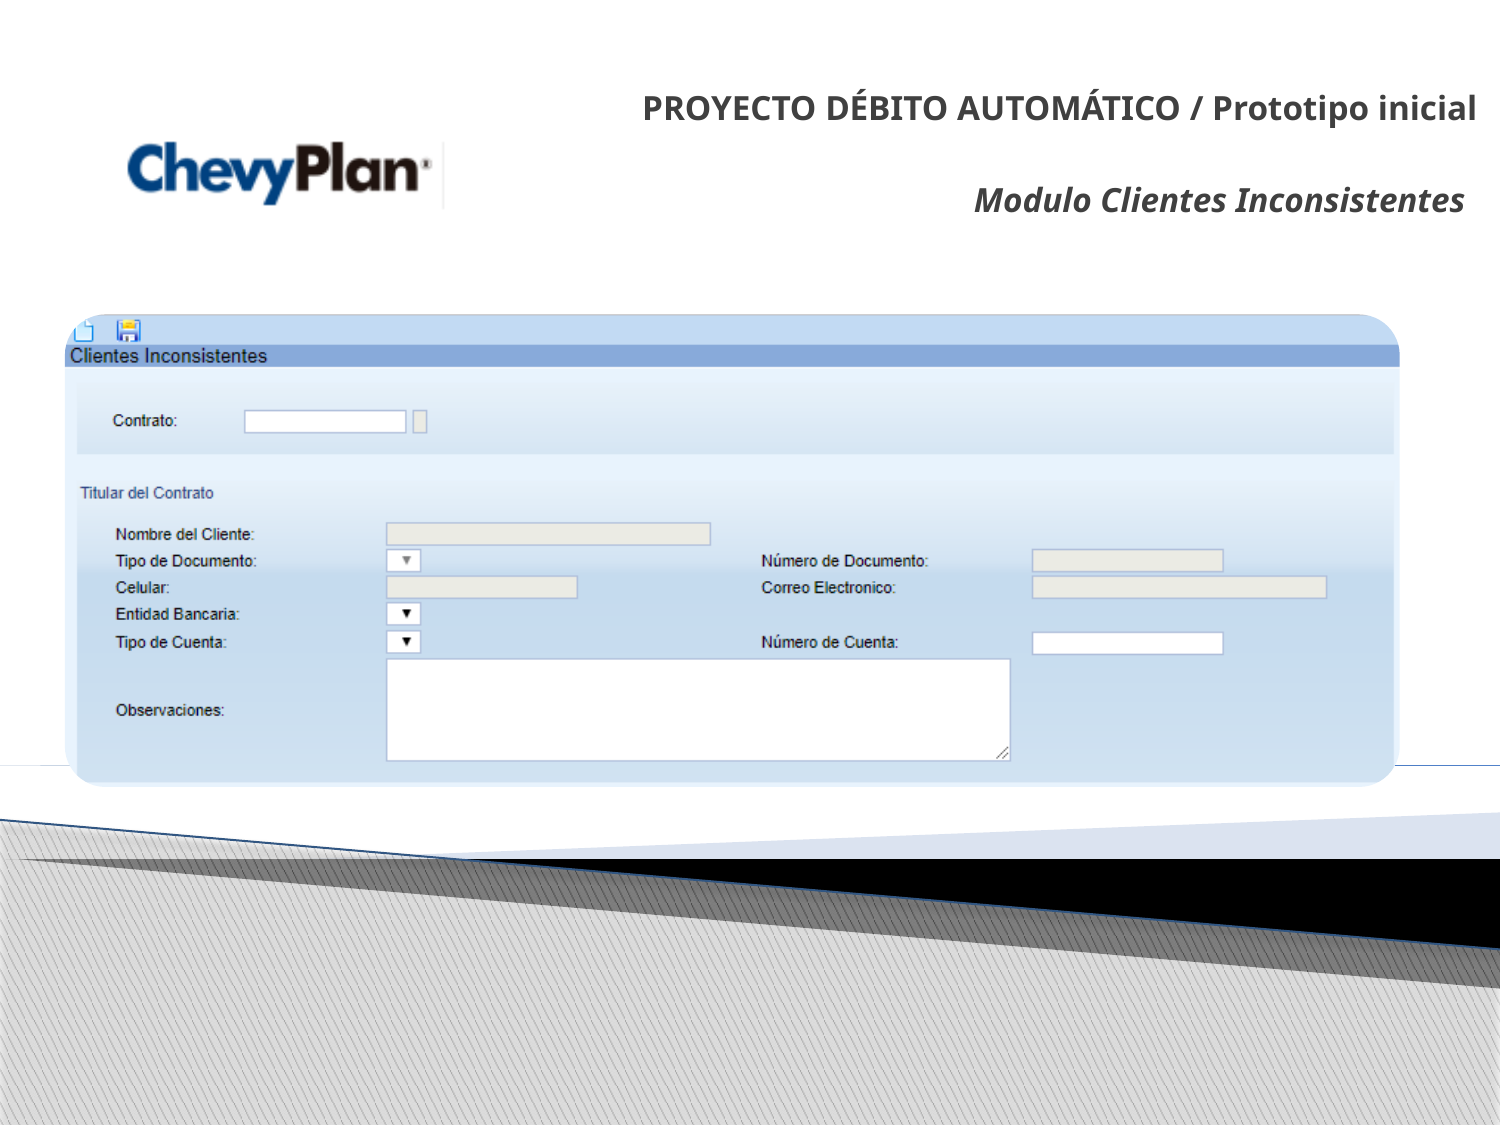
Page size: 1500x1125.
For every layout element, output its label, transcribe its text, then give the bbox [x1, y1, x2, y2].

picture [100, 112, 461, 232]
picture [5, 859, 1500, 989]
text_box PROYECTO DÉBITO AUTOMÁTICO / Prototipo inicial [627, 79, 1494, 135]
picture [64, 314, 1400, 788]
text_box Modulo Clientes Inconsistentes [959, 172, 1481, 227]
